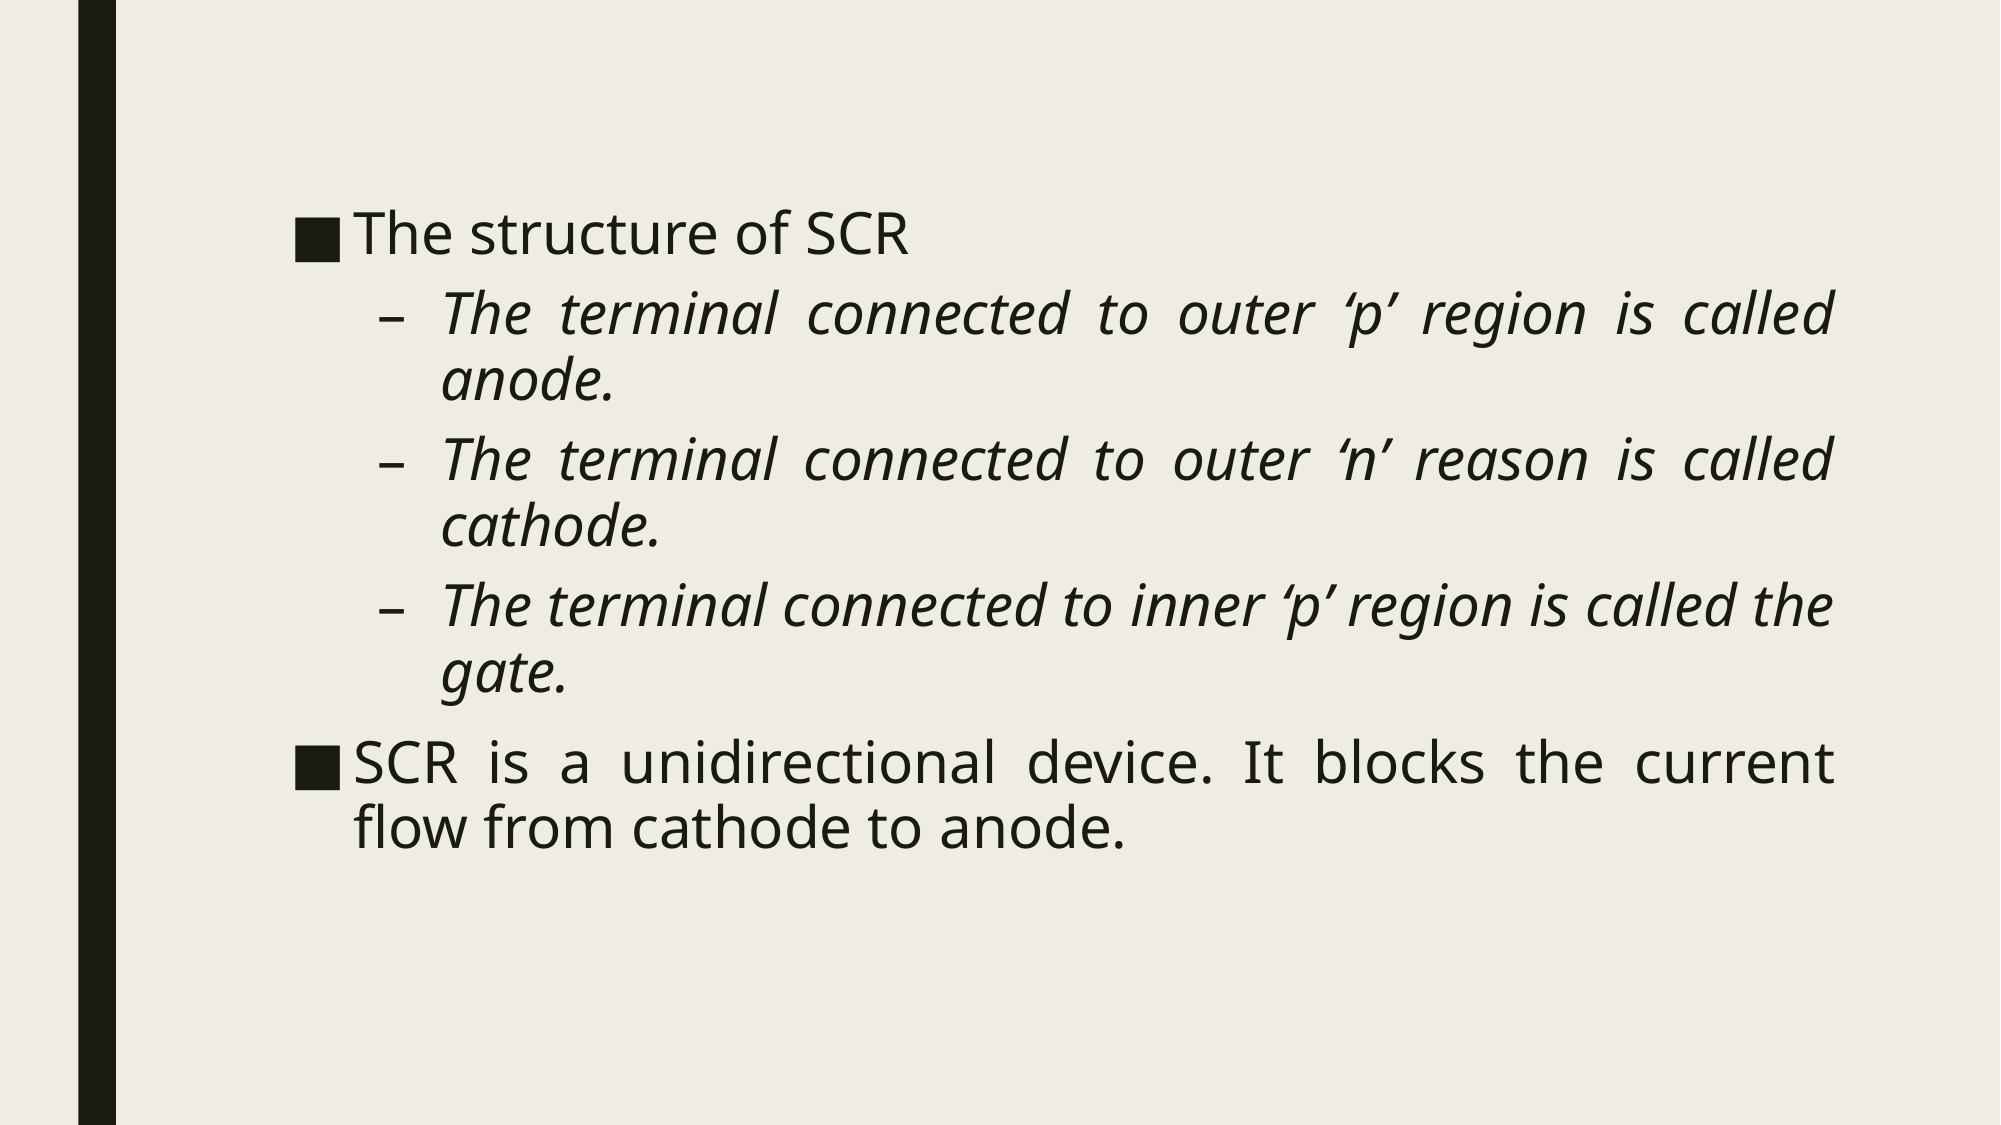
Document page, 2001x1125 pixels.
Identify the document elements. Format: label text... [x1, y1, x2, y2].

list The structure of SCR The terminal connected to outer ‘p’ region is called anode. The terminal connected to outer ‘n’ reason is called cathode. The terminal connected to inner ‘p’ region is called the gate. SCR is a unidirectional device. It blocks the current flow from cathode to anode. [275, 194, 1851, 1039]
